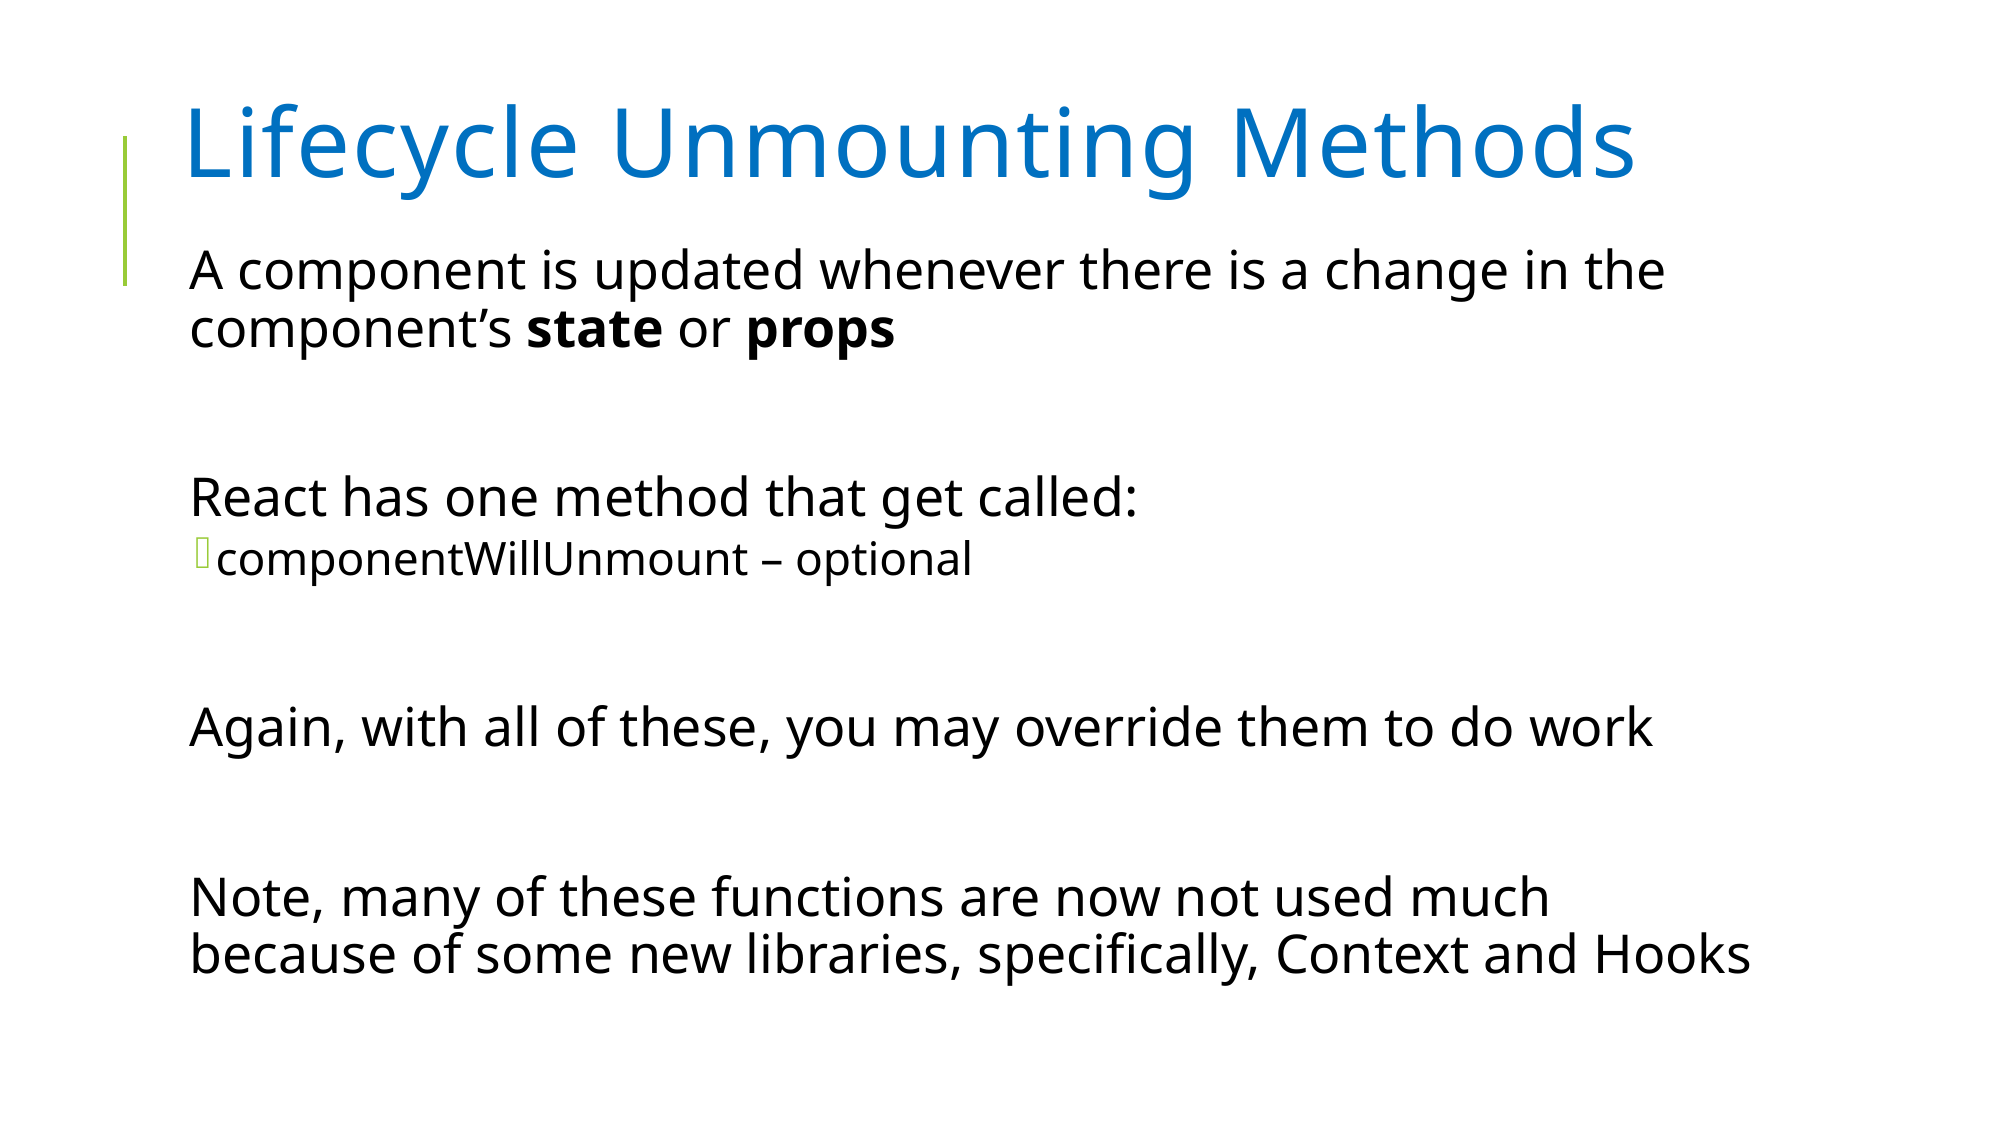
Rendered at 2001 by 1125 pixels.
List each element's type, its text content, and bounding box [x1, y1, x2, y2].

title Lifecycle Unmounting Methods [168, 96, 1763, 205]
list A component is updated whenever there is a change in the component’s state or props React has one method that get called: componentWillUnmount – optional Again, with all of these, you may override them to do work Note, many of these functions are now not used much because of some new libraries, specifically, Context and Hooks [168, 235, 1763, 1035]
